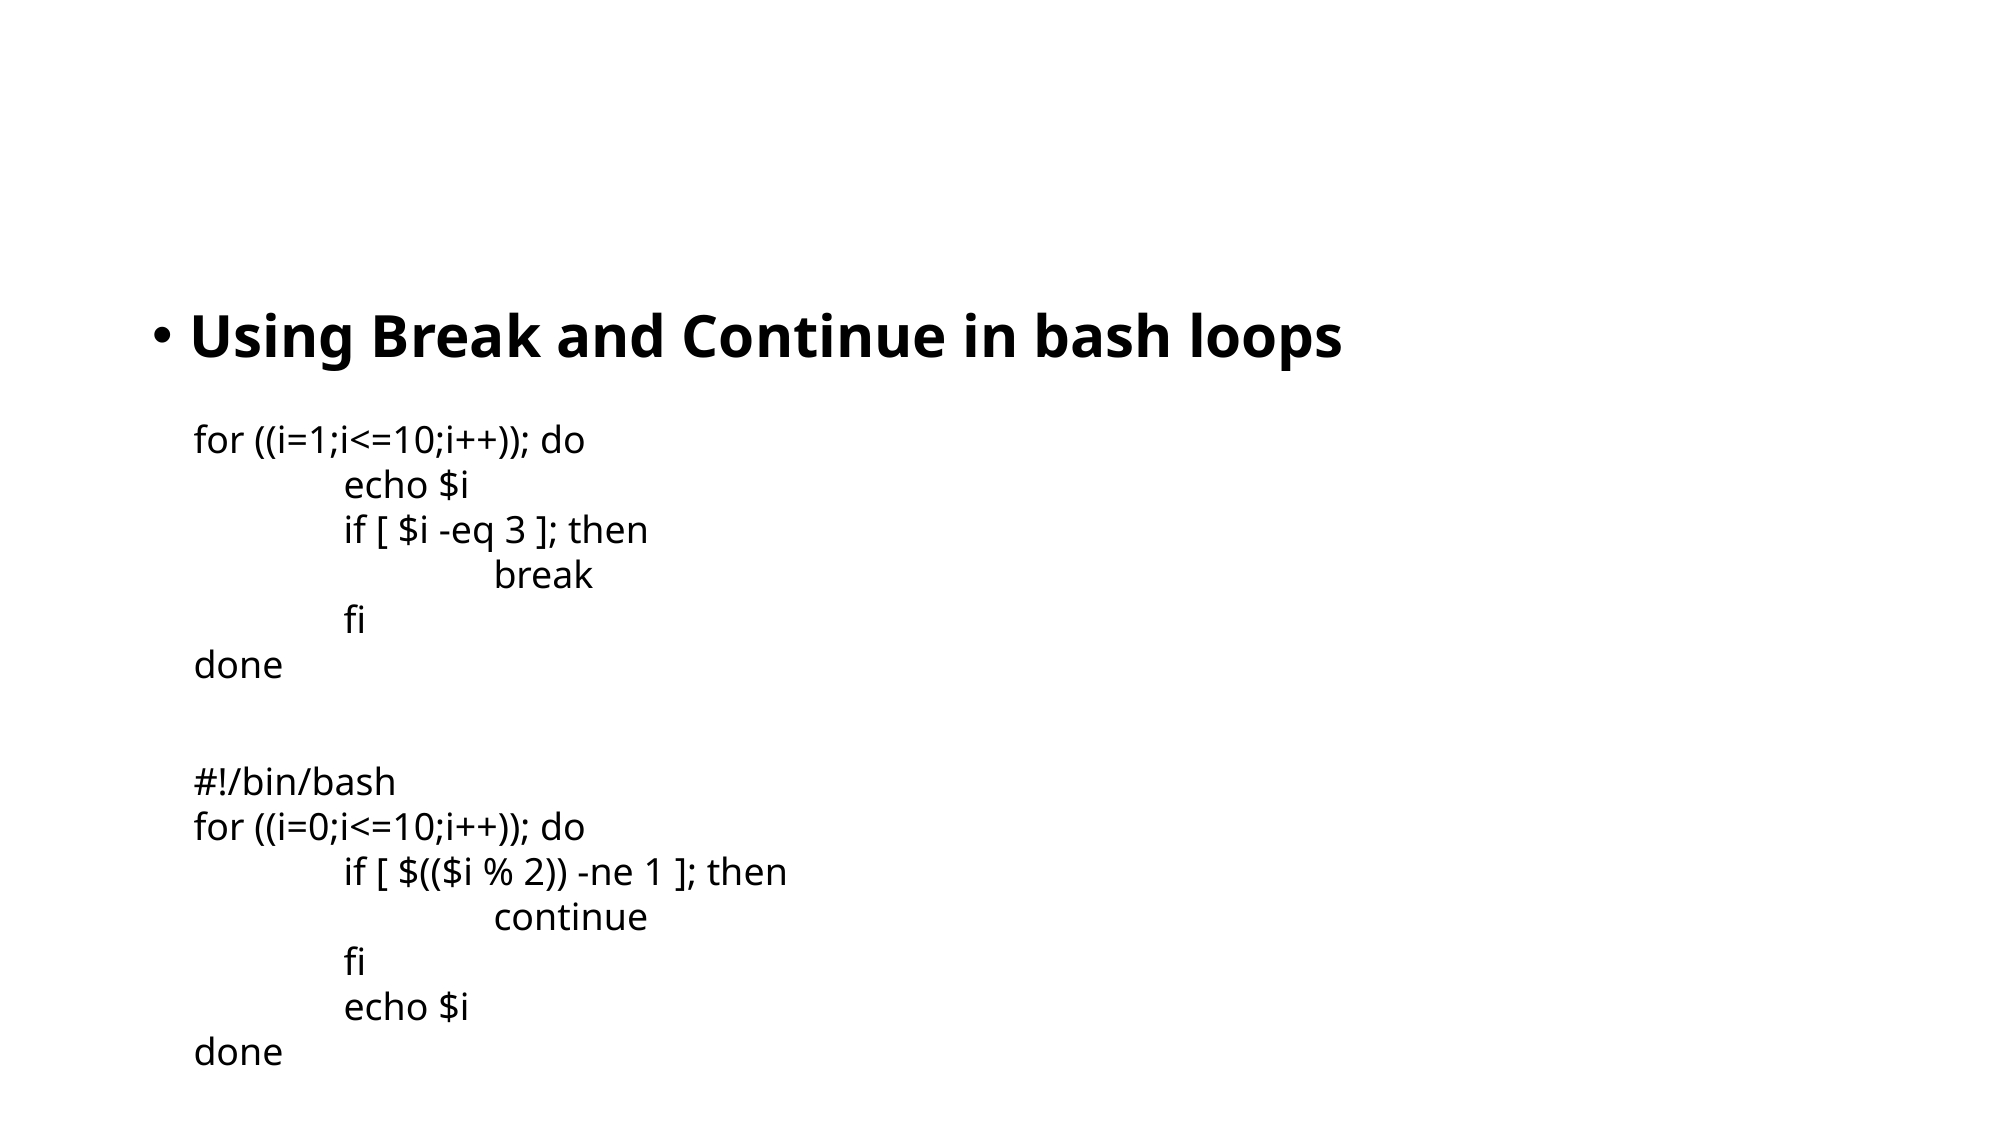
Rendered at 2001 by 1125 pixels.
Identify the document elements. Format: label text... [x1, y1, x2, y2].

list Using Break and Continue in bash loops [137, 299, 1863, 1014]
text_box #!/bin/bash for ((i=0;i<=10;i++)); do if [ $(($i % 2)) -ne 1 ]; then continue fi echo $i done [178, 751, 1179, 1081]
text_box for ((i=1;i<=10;i++)); do echo $i if [ $i -eq 3 ]; then break fi done [178, 408, 1179, 694]
